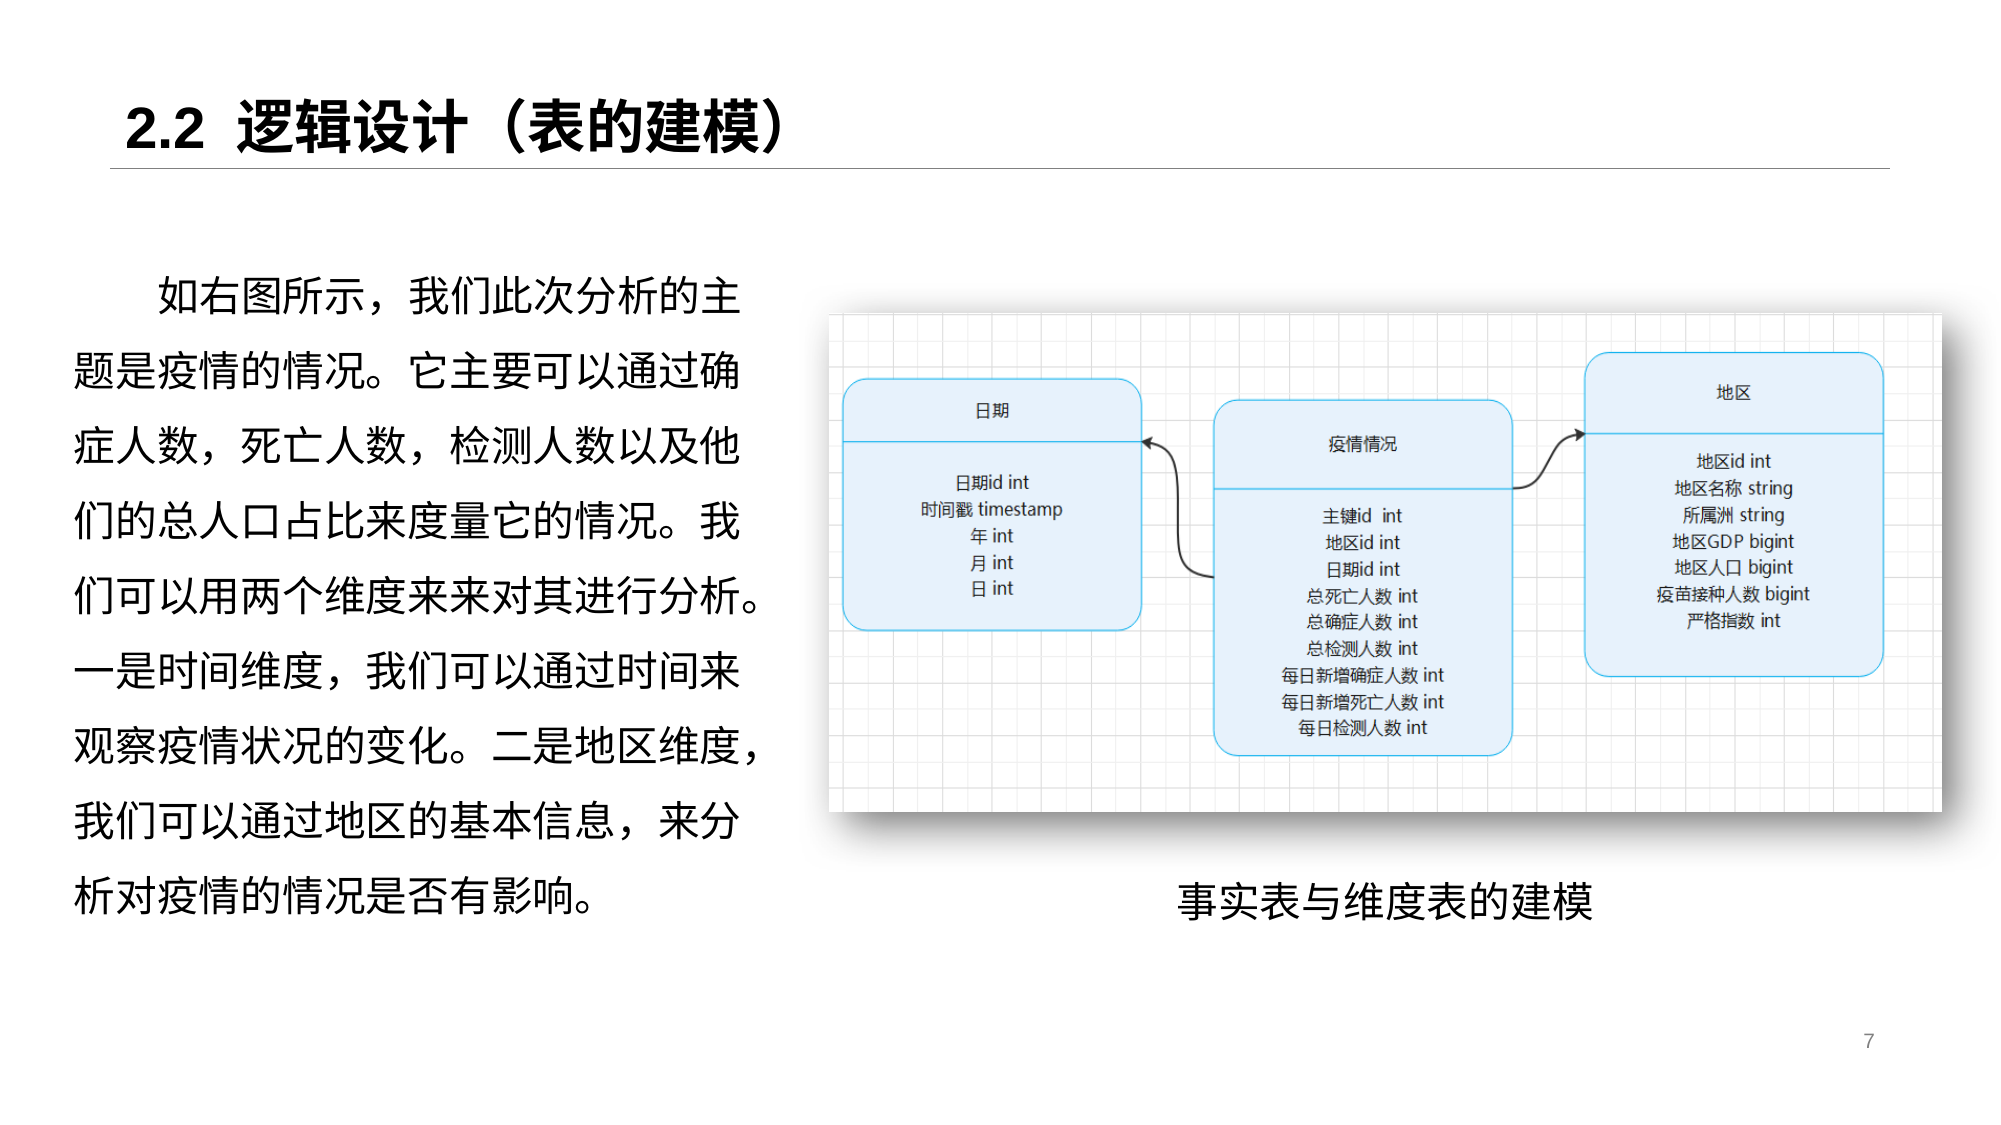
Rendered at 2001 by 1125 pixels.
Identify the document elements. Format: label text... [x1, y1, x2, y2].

text_box 如右图所示，我们此次分析的主题是疫情的情况。它主要可以通过确症人数，死亡人数，检测人数以及他们的总人口占比来度量它的情况。我们可以用两个维度来来对其进行分析。一是时间维度，我们可以通过时间来观察疫情状况的变化。二是地区维度，我们可以通过地区的基本信息，来分析对疫情的情况是否有影响。 [58, 237, 775, 928]
slide_number 7 [1412, 1023, 1890, 1058]
title 2.2 逻辑设计（表的建模） [109, 0, 1890, 169]
text_box 事实表与维度表的建模 [1027, 843, 1743, 934]
picture [829, 313, 1942, 812]
